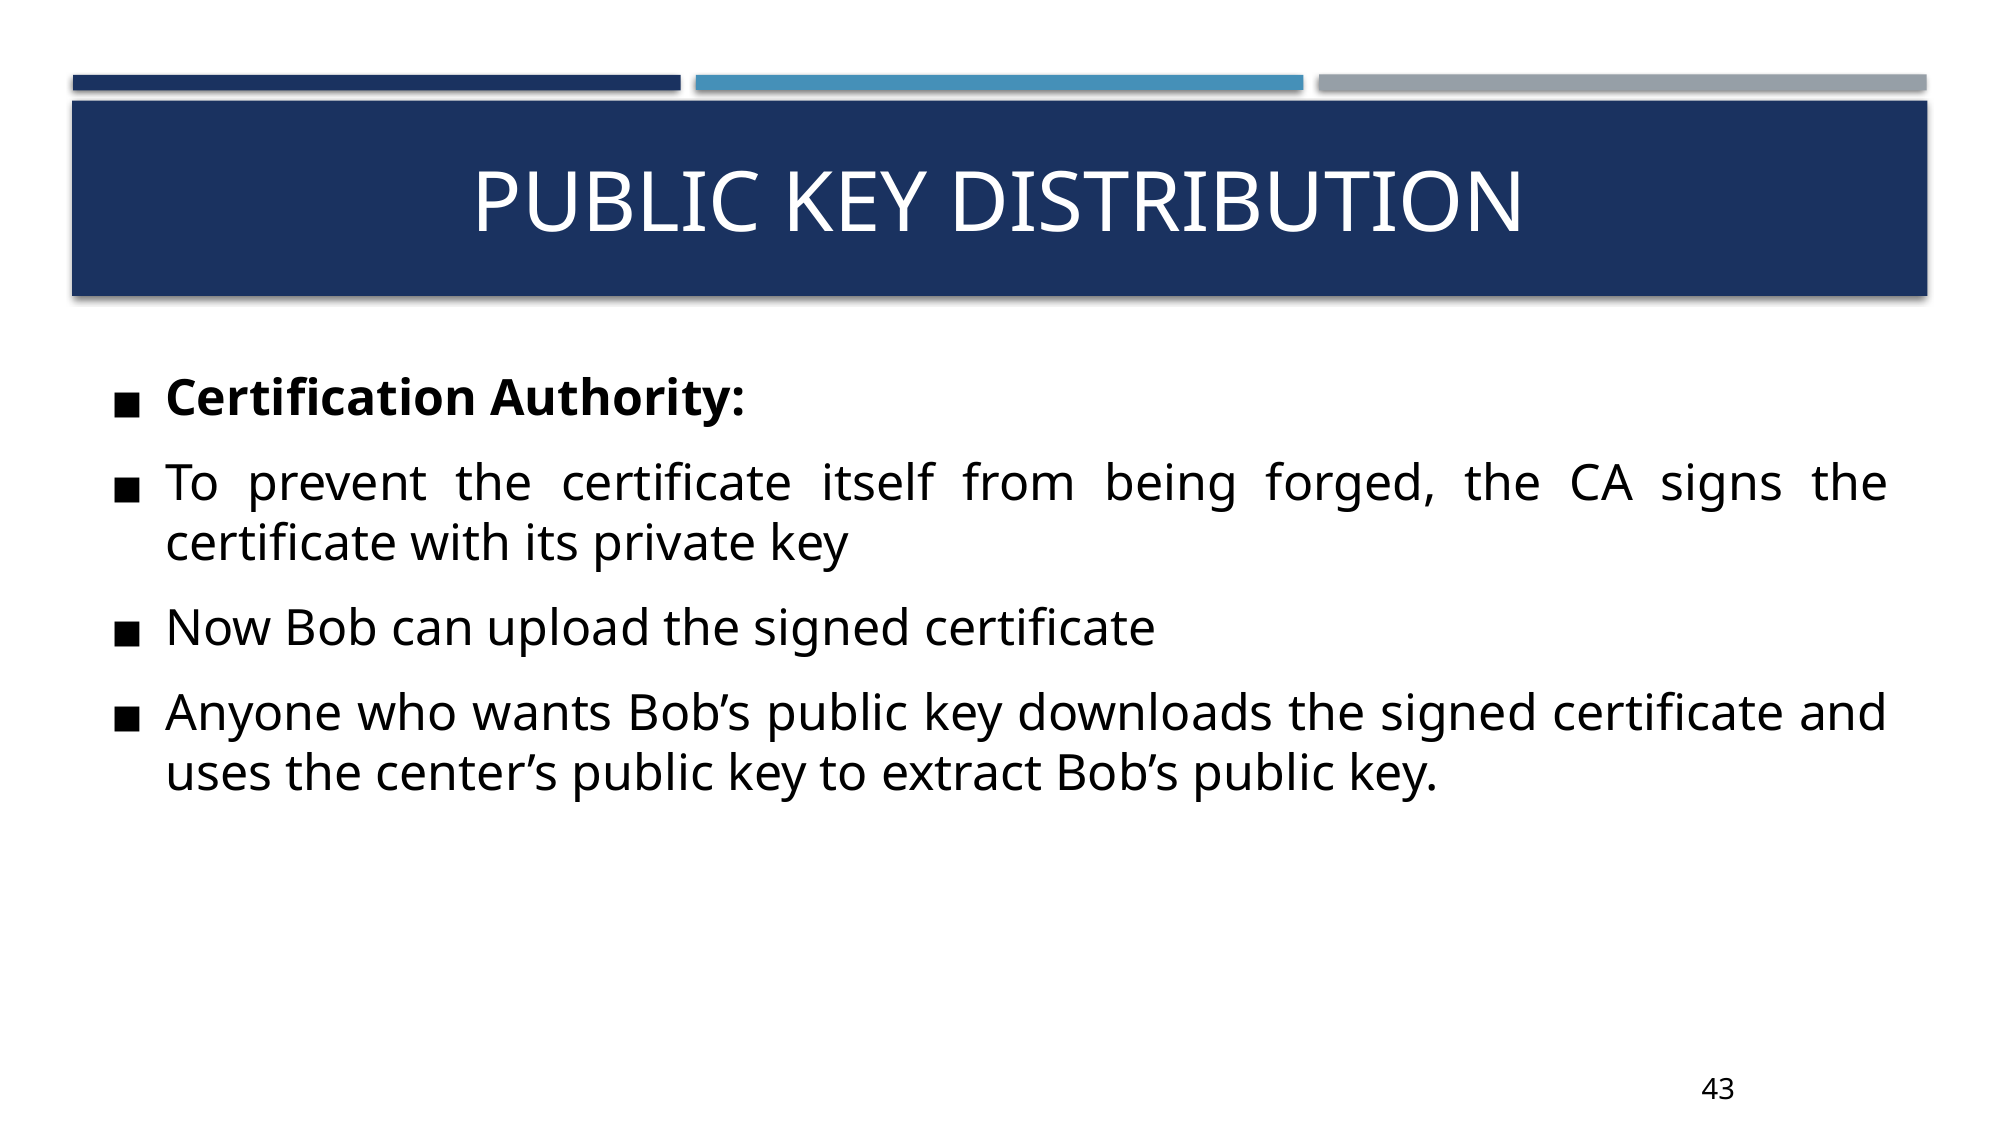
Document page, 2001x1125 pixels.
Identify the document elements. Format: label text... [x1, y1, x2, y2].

list Certification Authority: To prevent the certificate itself from being forged, the CA signs the certificate with its private key Now Bob can upload the signed certificate Anyone who wants Bob’s public key downloads the signed certificate and uses the center’s public key to extract Bob’s public key. [95, 357, 1905, 962]
text_box 43 [1437, 1062, 1750, 1125]
title Public Key Distribution [95, 115, 1905, 282]
